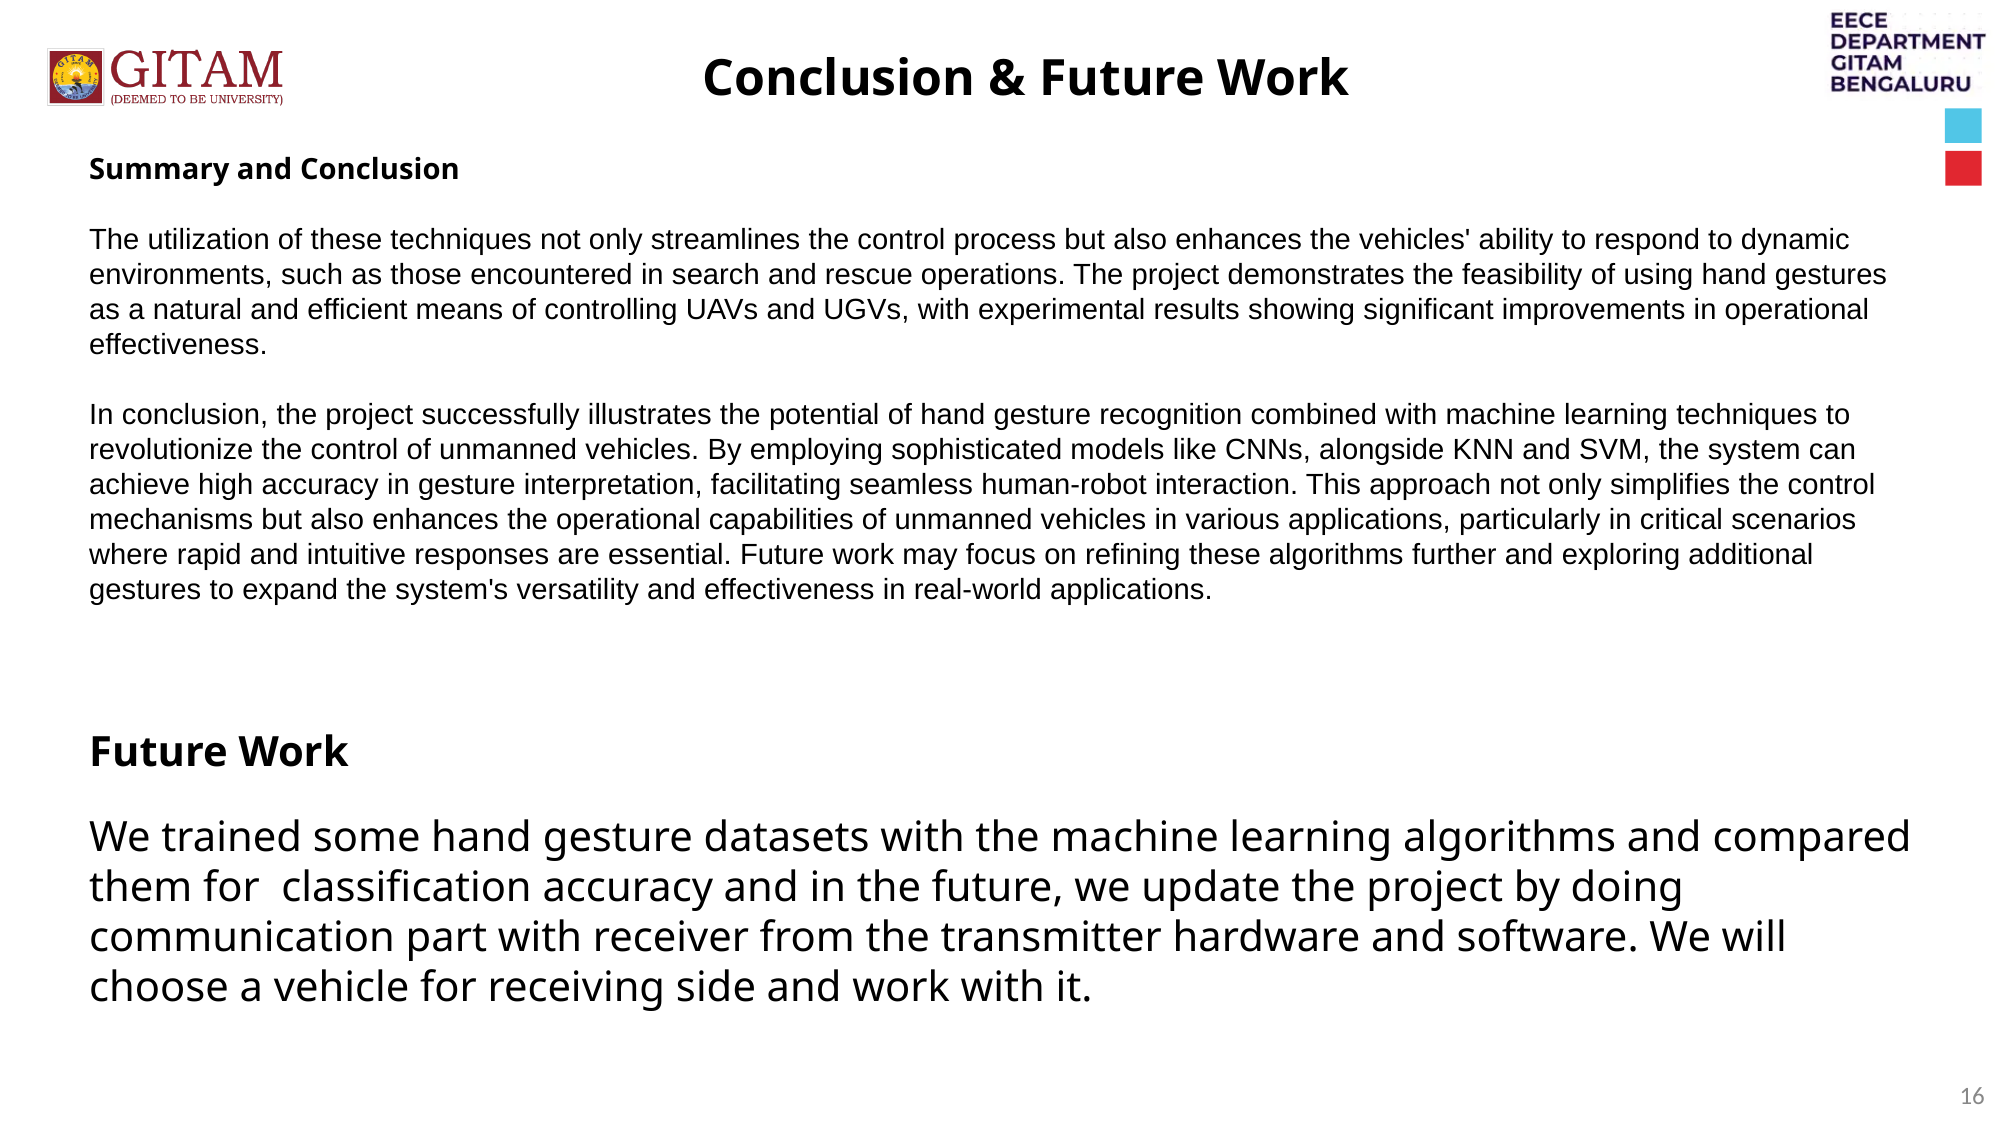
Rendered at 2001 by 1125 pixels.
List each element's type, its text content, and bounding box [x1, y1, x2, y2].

text_box Conclusion & Future Work [163, 38, 1889, 119]
slide_number 16 [1550, 1065, 2000, 1125]
text_box Summary and Conclusion The utilization of these techniques not only streamlines the control process but also enhances the vehicles' ability to respond to dynamic environments, such as those encountered in search and rescue operations. The project demonstrates the feasibility of using hand gestures as a natural and efficient means of controlling UAVs and UGVs, with experimental results showing significant improvements in operational effectiveness. In conclusion, the project successfully illustrates the potential of hand gesture recognition combined with machine learning techniques to revolutionize the control of unmanned vehicles. By employing sophisticated models like CNNs, alongside KNN and SVM, the system can achieve high accuracy in gesture interpretation, facilitating seamless human-robot interaction. This approach not only simplifies the control mechanisms but also enhances the operational capabilities of unmanned vehicles in various applications, particularly in critical scenarios where rapid and intuitive responses are essential. Future work may focus on refining these algorithms further and exploring additional gestures to expand the system's versatility and effectiveness in real-world applications. Future Work We trained some hand gesture datasets with the machine learning algorithms and compared them for classification accuracy and in the future, we update the project by doing communication part with receiver from the transmitter hardware and software. We will choose a vehicle for receiving side and work with it. [74, 142, 1933, 1084]
picture [1824, 1, 2000, 101]
picture [43, 42, 163, 112]
